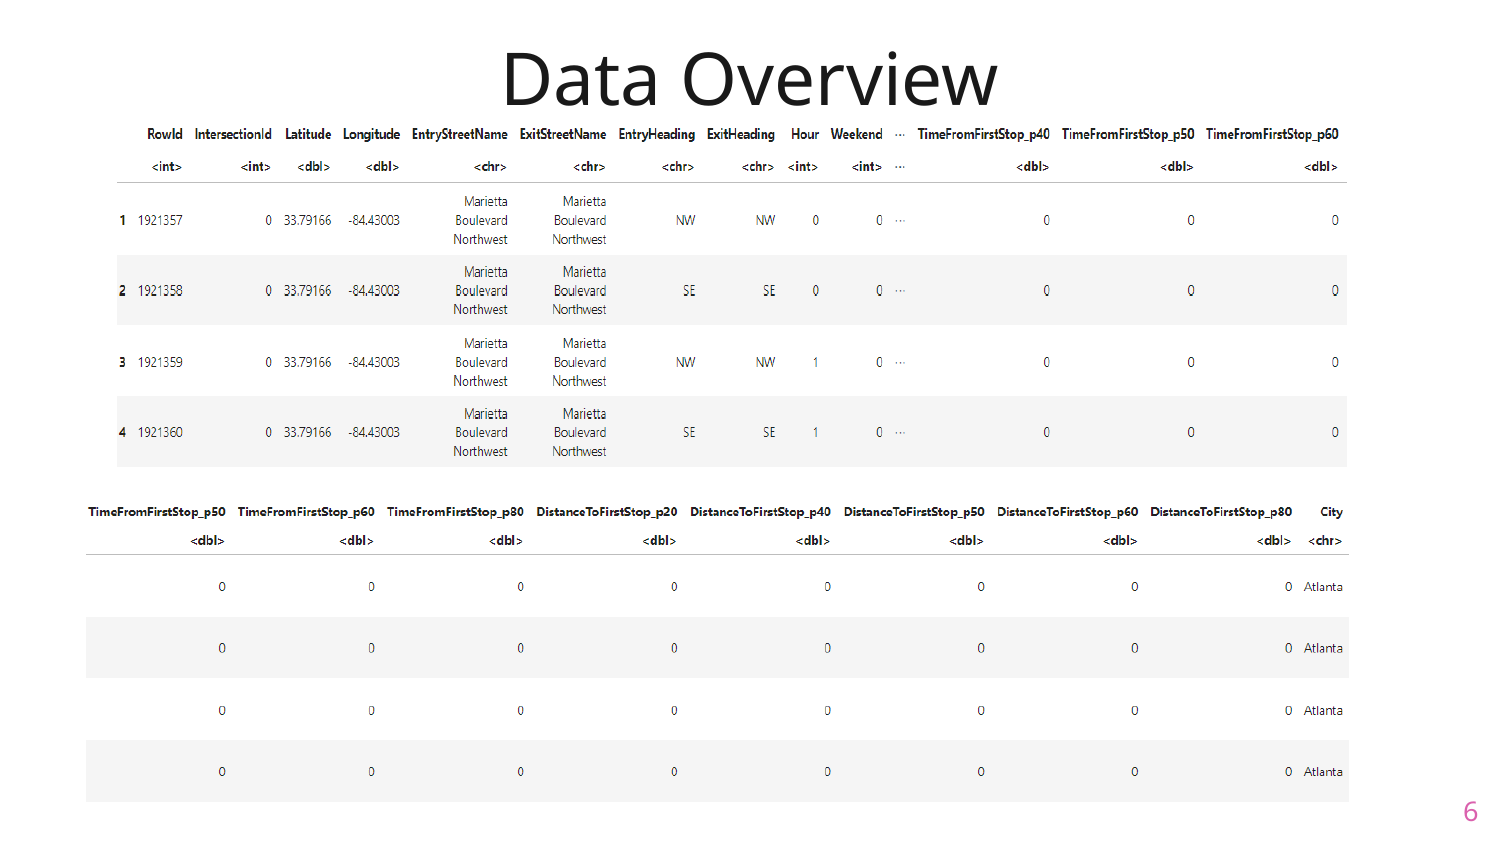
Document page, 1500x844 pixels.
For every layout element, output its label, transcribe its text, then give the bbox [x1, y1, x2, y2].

title Data Overview [118, 72, 1382, 167]
slide_number ‹#› [1403, 779, 1494, 844]
picture [86, 492, 1363, 814]
picture [117, 111, 1347, 480]
